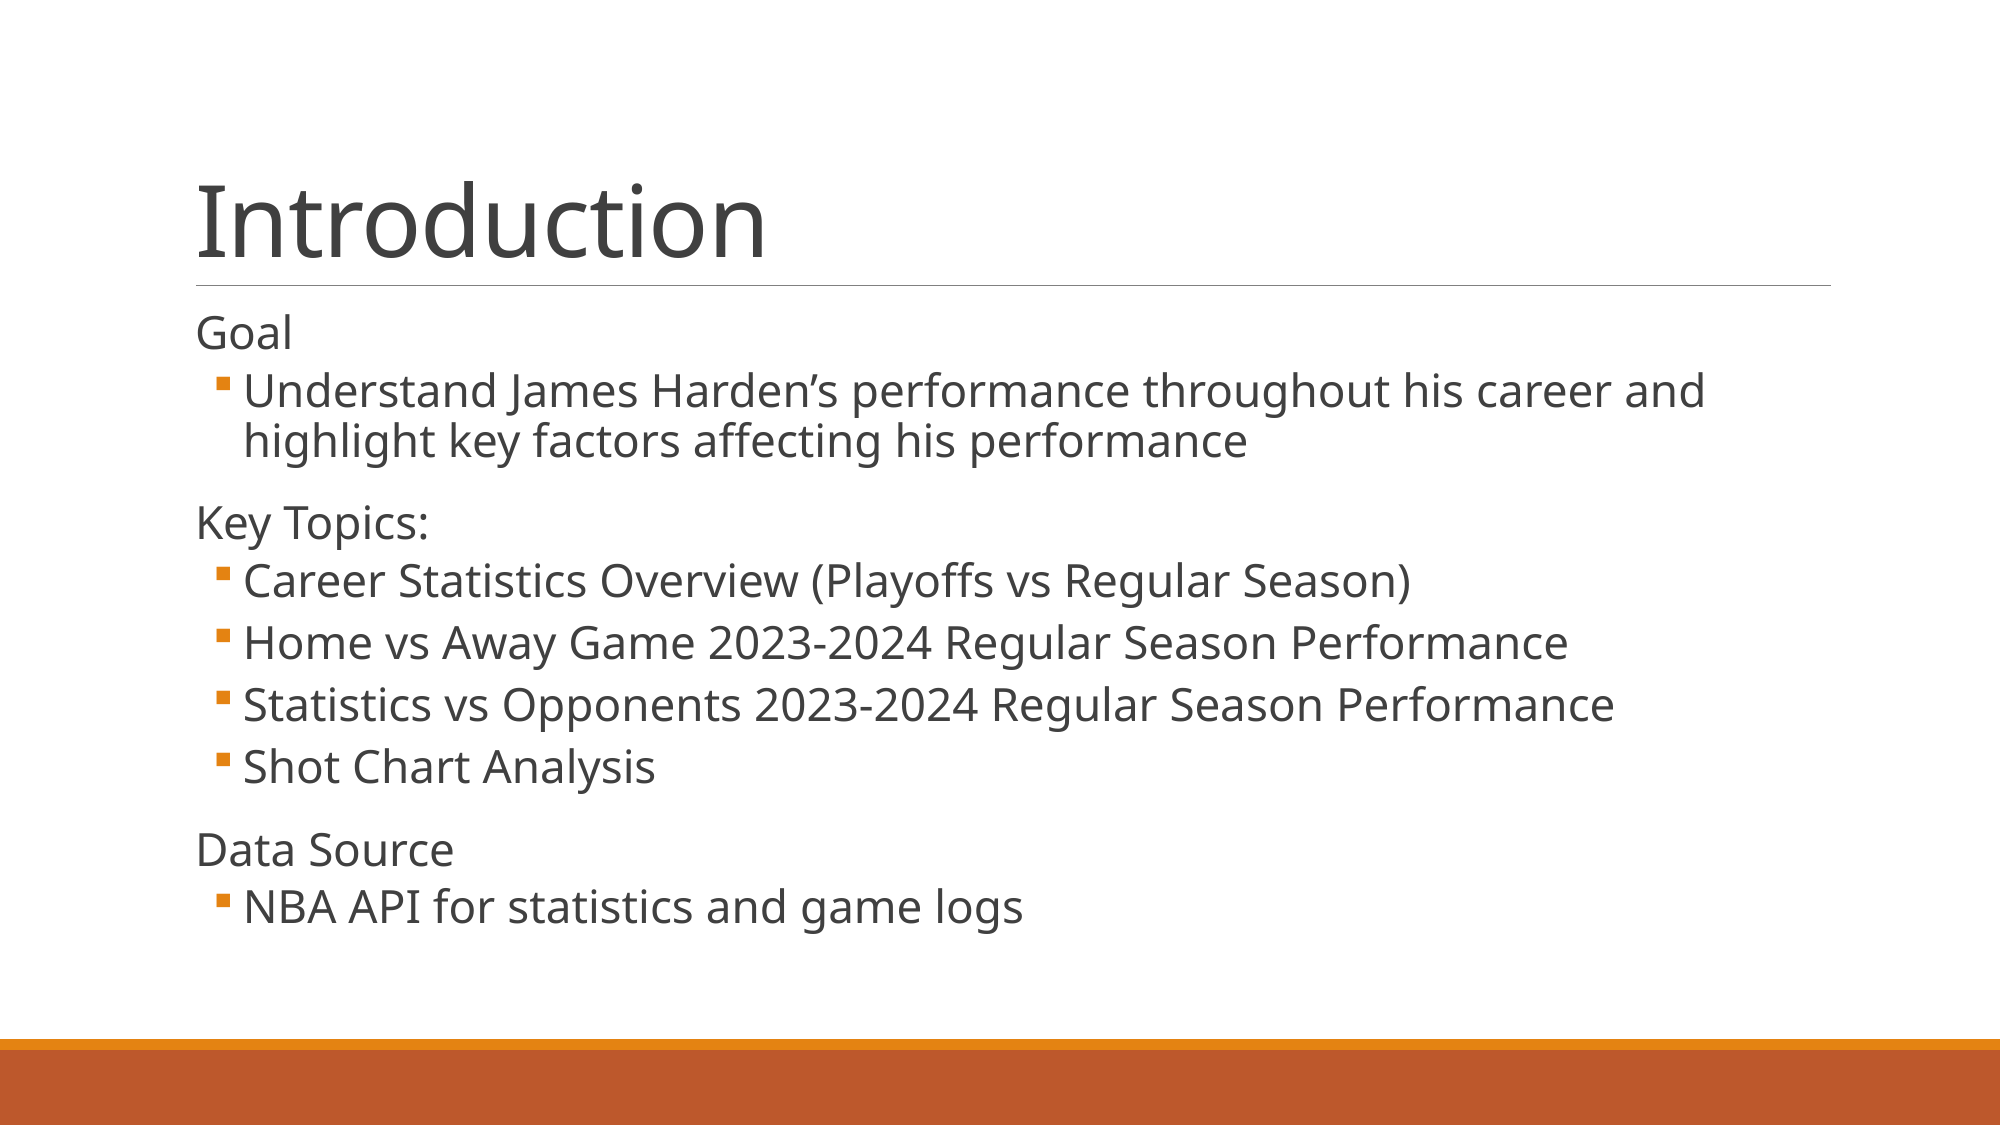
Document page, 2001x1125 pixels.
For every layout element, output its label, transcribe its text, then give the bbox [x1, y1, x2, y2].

title Introduction [180, 47, 1830, 285]
list Goal Understand James Harden’s performance throughout his career and highlight key factors affecting his performance Key Topics: Career Statistics Overview (Playoffs vs Regular Season) Home vs Away Game 2023-2024 Regular Season Performance Statistics vs Opponents 2023-2024 Regular Season Performance Shot Chart Analysis Data Source NBA API for statistics and game logs [180, 302, 1830, 963]
